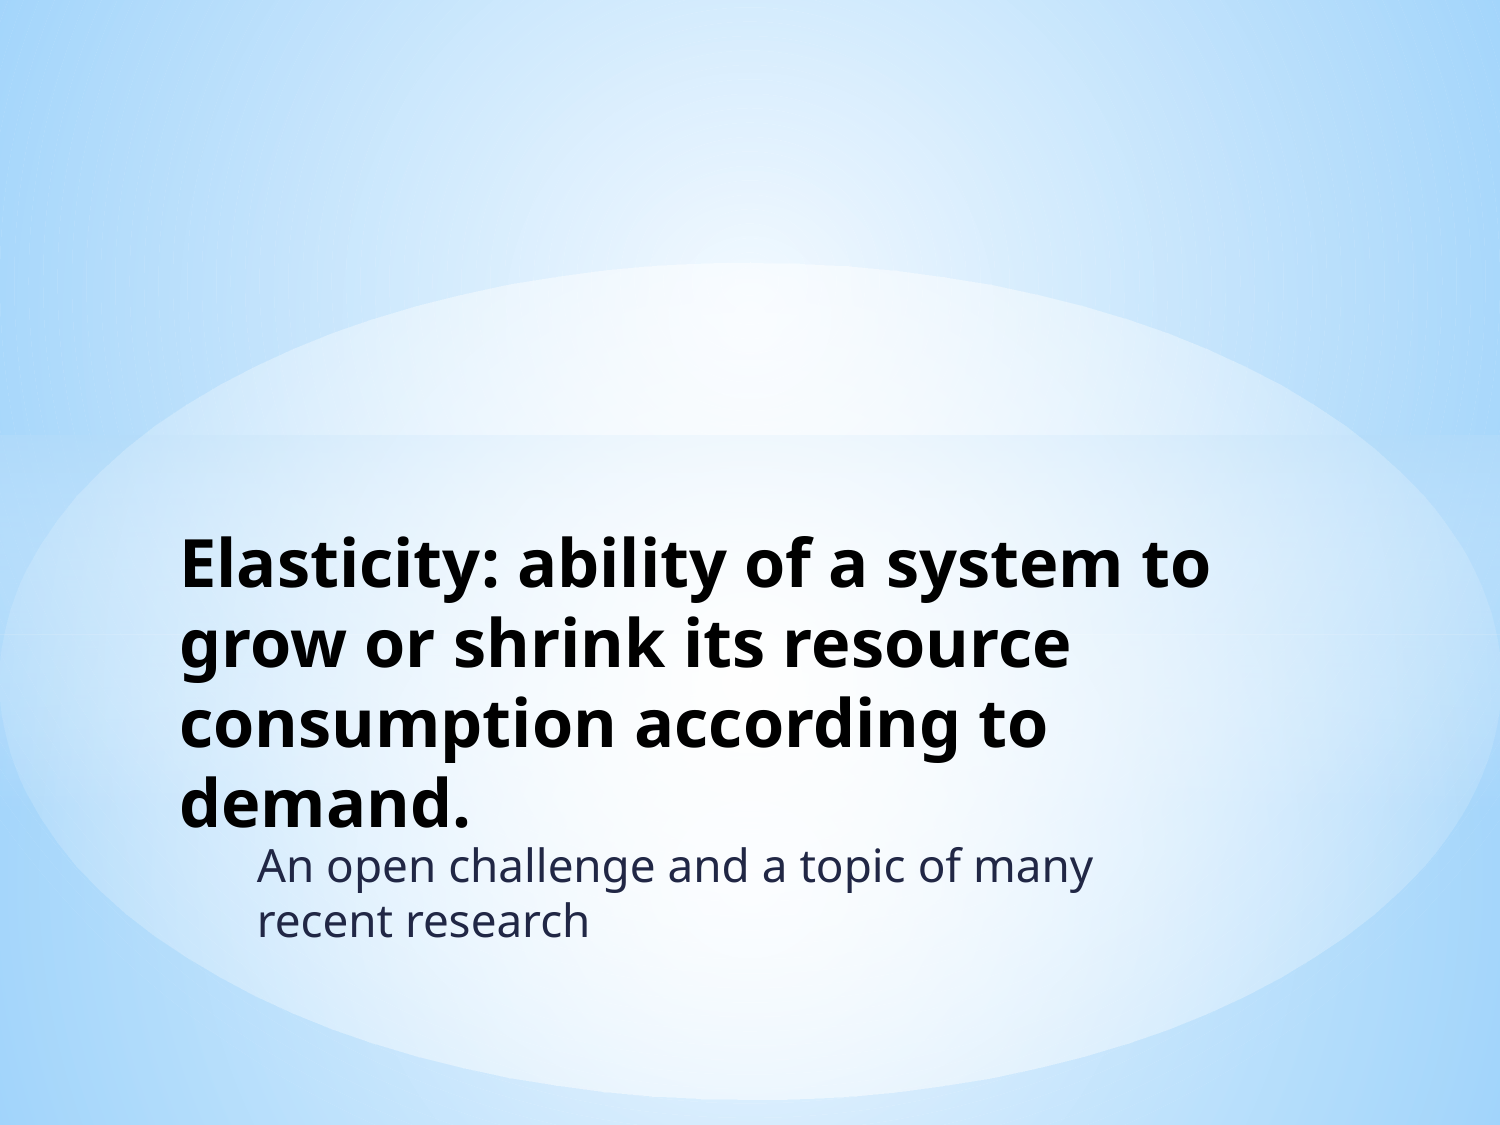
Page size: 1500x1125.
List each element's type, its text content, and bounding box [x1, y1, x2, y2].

title Elasticity: ability of a system to grow or shrink its resource consumption according to demand. [134, 513, 1312, 808]
subtitle An open challenge and a topic of many recent research [241, 828, 1167, 974]
